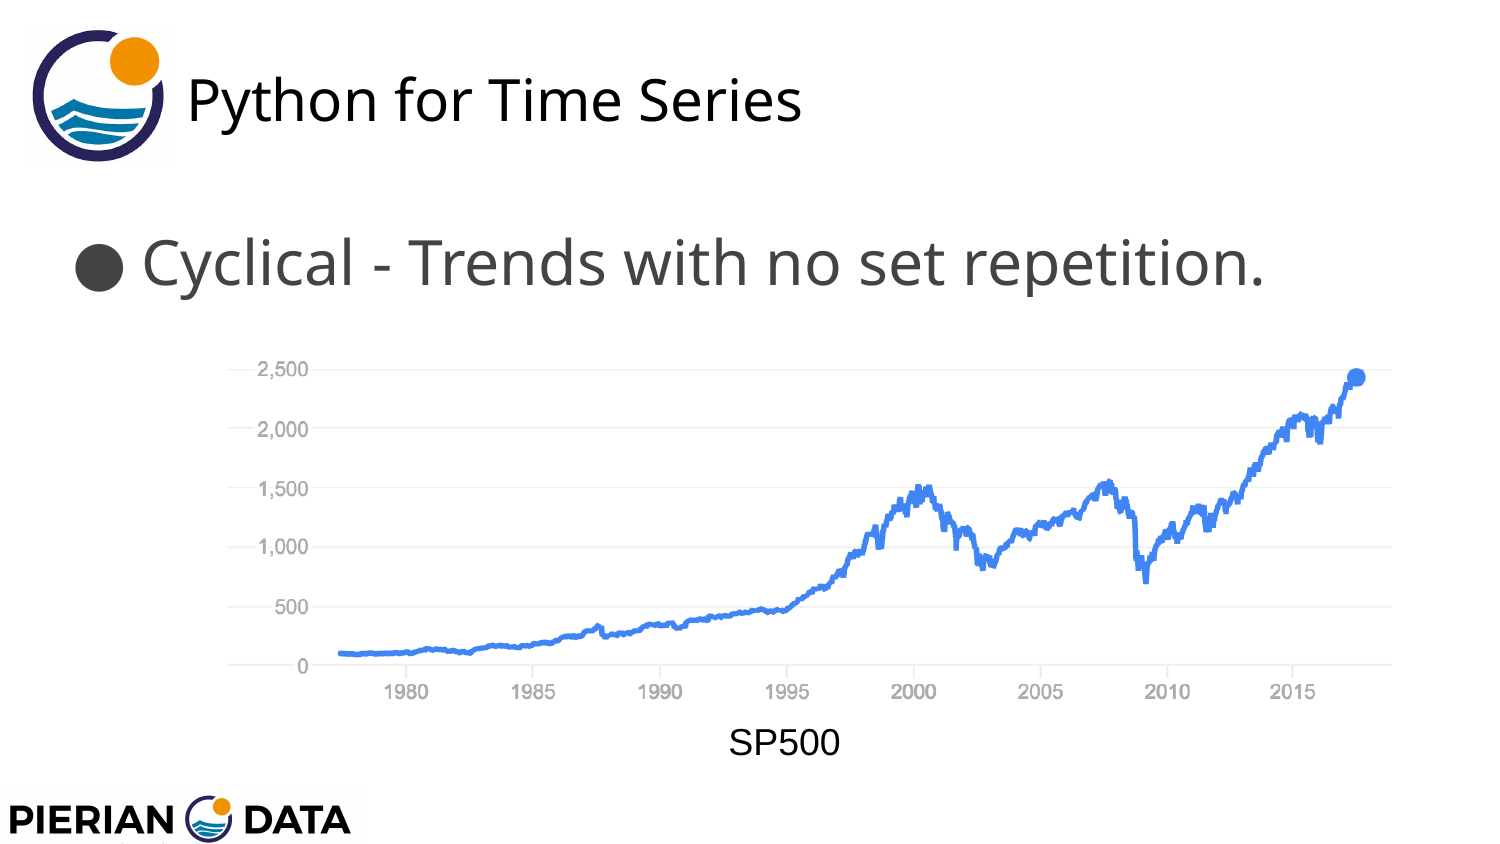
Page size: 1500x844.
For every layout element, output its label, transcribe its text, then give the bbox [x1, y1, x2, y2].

picture [0, 787, 368, 844]
text_box SP500 [452, 727, 1116, 760]
title Python for Time Series [176, 48, 1449, 143]
picture [24, 24, 172, 167]
list Cyclical - Trends with no set repetition. [51, 196, 1449, 757]
picture [227, 296, 1393, 719]
